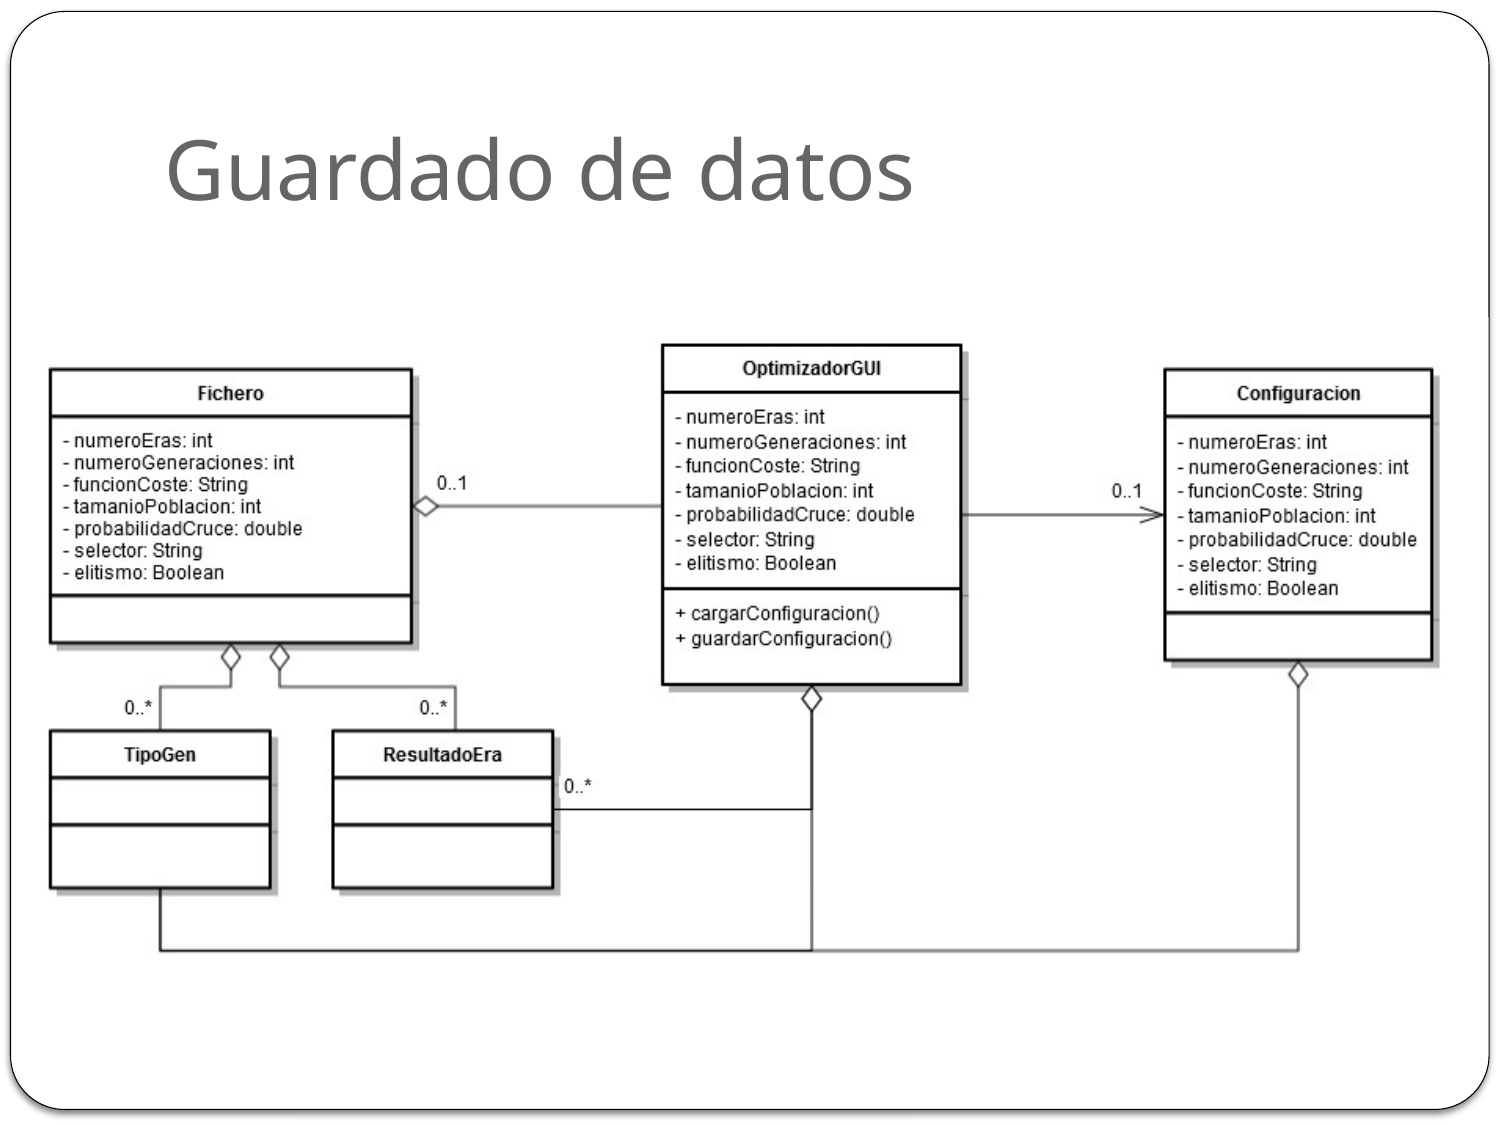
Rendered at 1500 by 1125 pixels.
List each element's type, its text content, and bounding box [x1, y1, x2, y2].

title Guardado de datos [150, 45, 1425, 233]
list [34, 314, 1476, 988]
